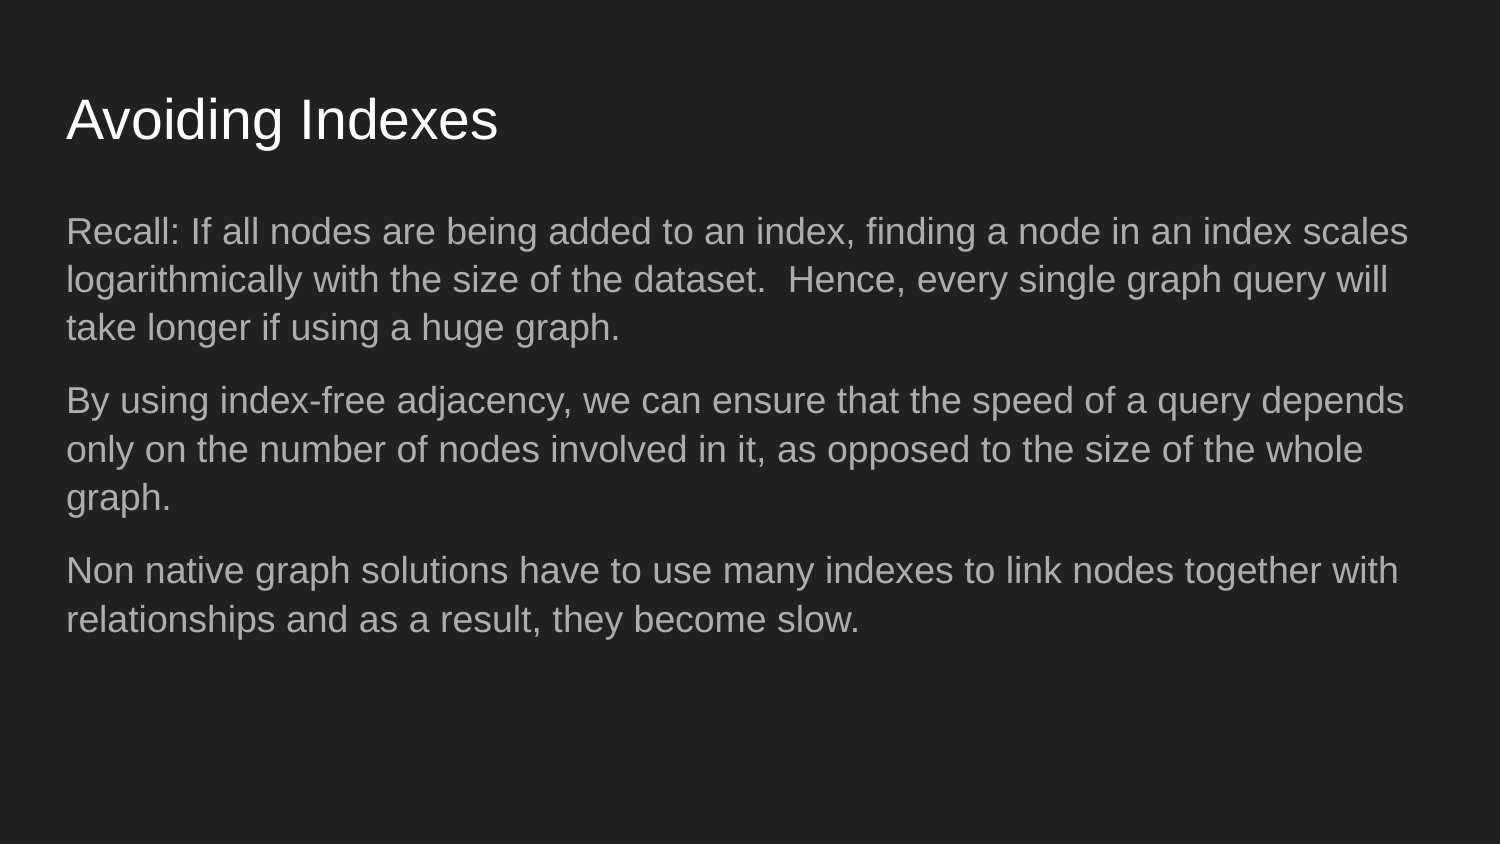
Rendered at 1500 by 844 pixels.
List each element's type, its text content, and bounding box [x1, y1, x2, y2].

list Recall: If all nodes are being added to an index, finding a node in an index scales logarithmically with the size of the dataset. Hence, every single graph query will take longer if using a huge graph. By using index-free adjacency, we can ensure that the speed of a query depends only on the number of nodes involved in it, as opposed to the size of the whole graph. Non native graph solutions have to use many indexes to link nodes together with relationships and as a result, they become slow. [51, 189, 1449, 750]
title Avoiding Indexes [51, 72, 1449, 167]
